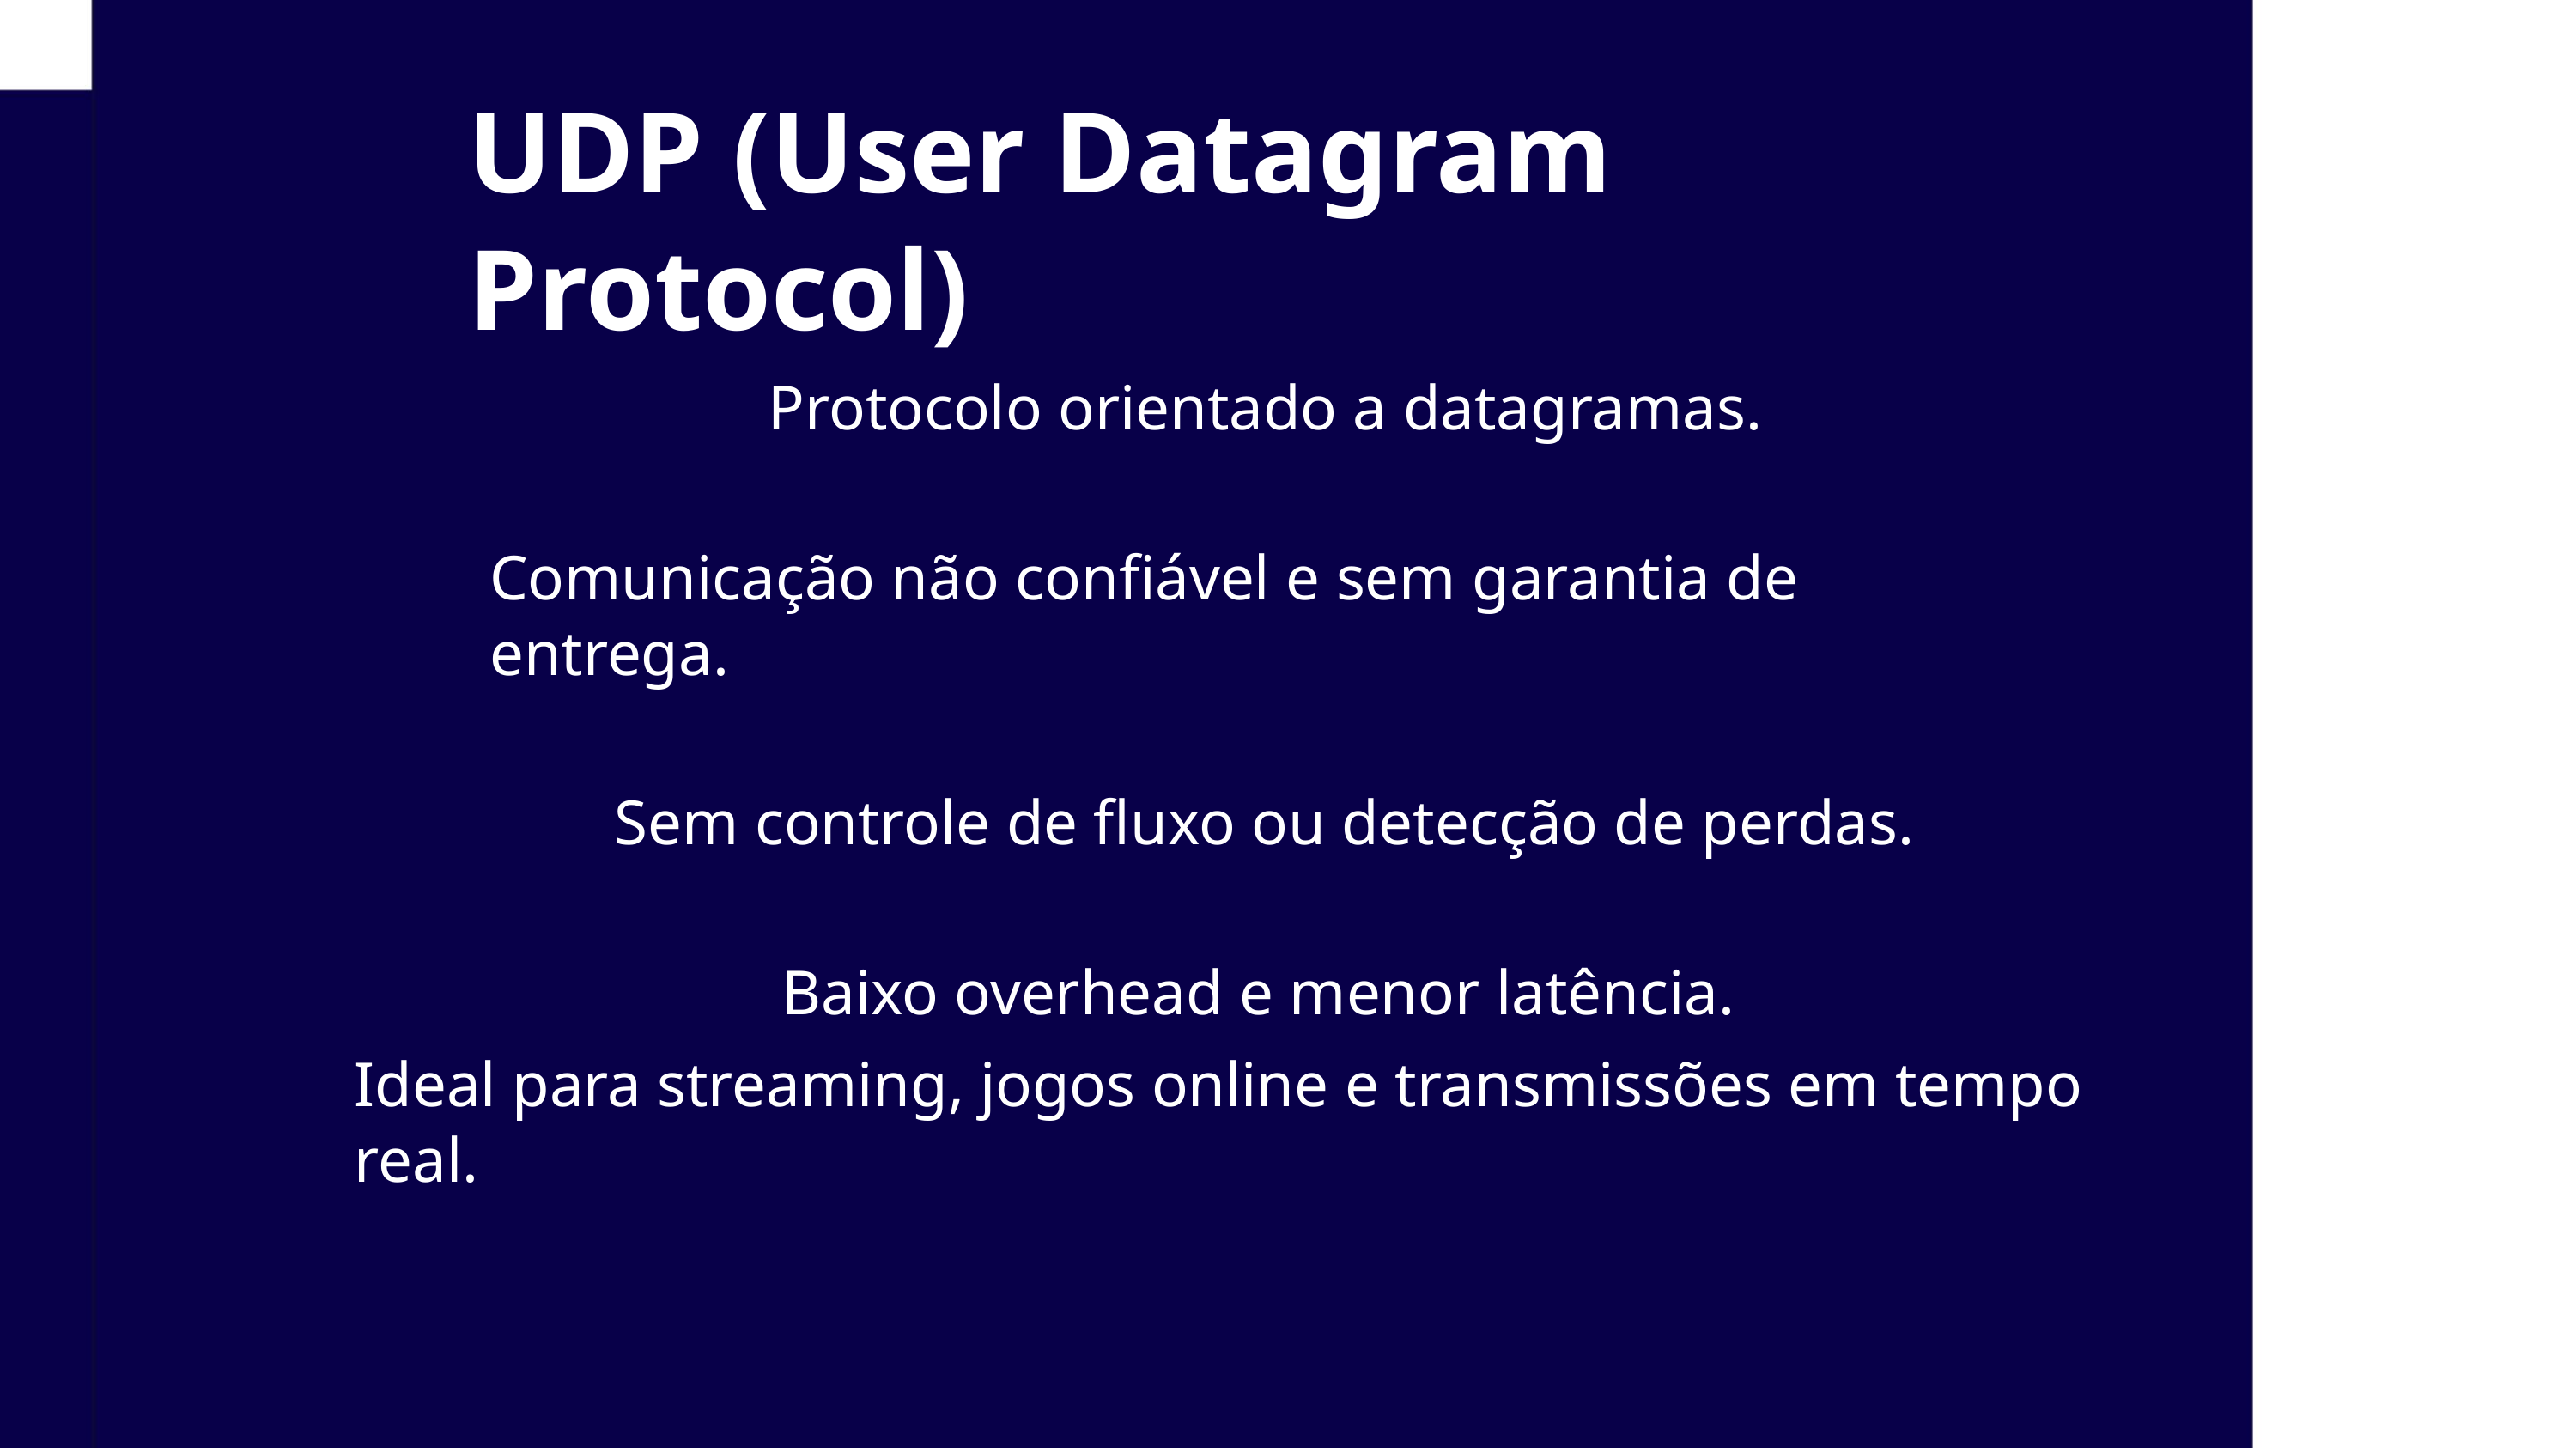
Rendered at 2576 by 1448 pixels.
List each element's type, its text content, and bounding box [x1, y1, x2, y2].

text_box UDP (User Datagram Protocol) [468, 76, 2099, 353]
text_box Protocolo orientado a datagramas. Comunicação não confiável e sem garantia de entrega. Sem controle de fluxo ou detecção de perdas. Baixo overhead e menor latência. [489, 366, 2002, 1027]
text_box Ideal para streaming, jogos online e transmissões em tempo real. [354, 1043, 2137, 1195]
text_box [0, 0, 2576, 1448]
